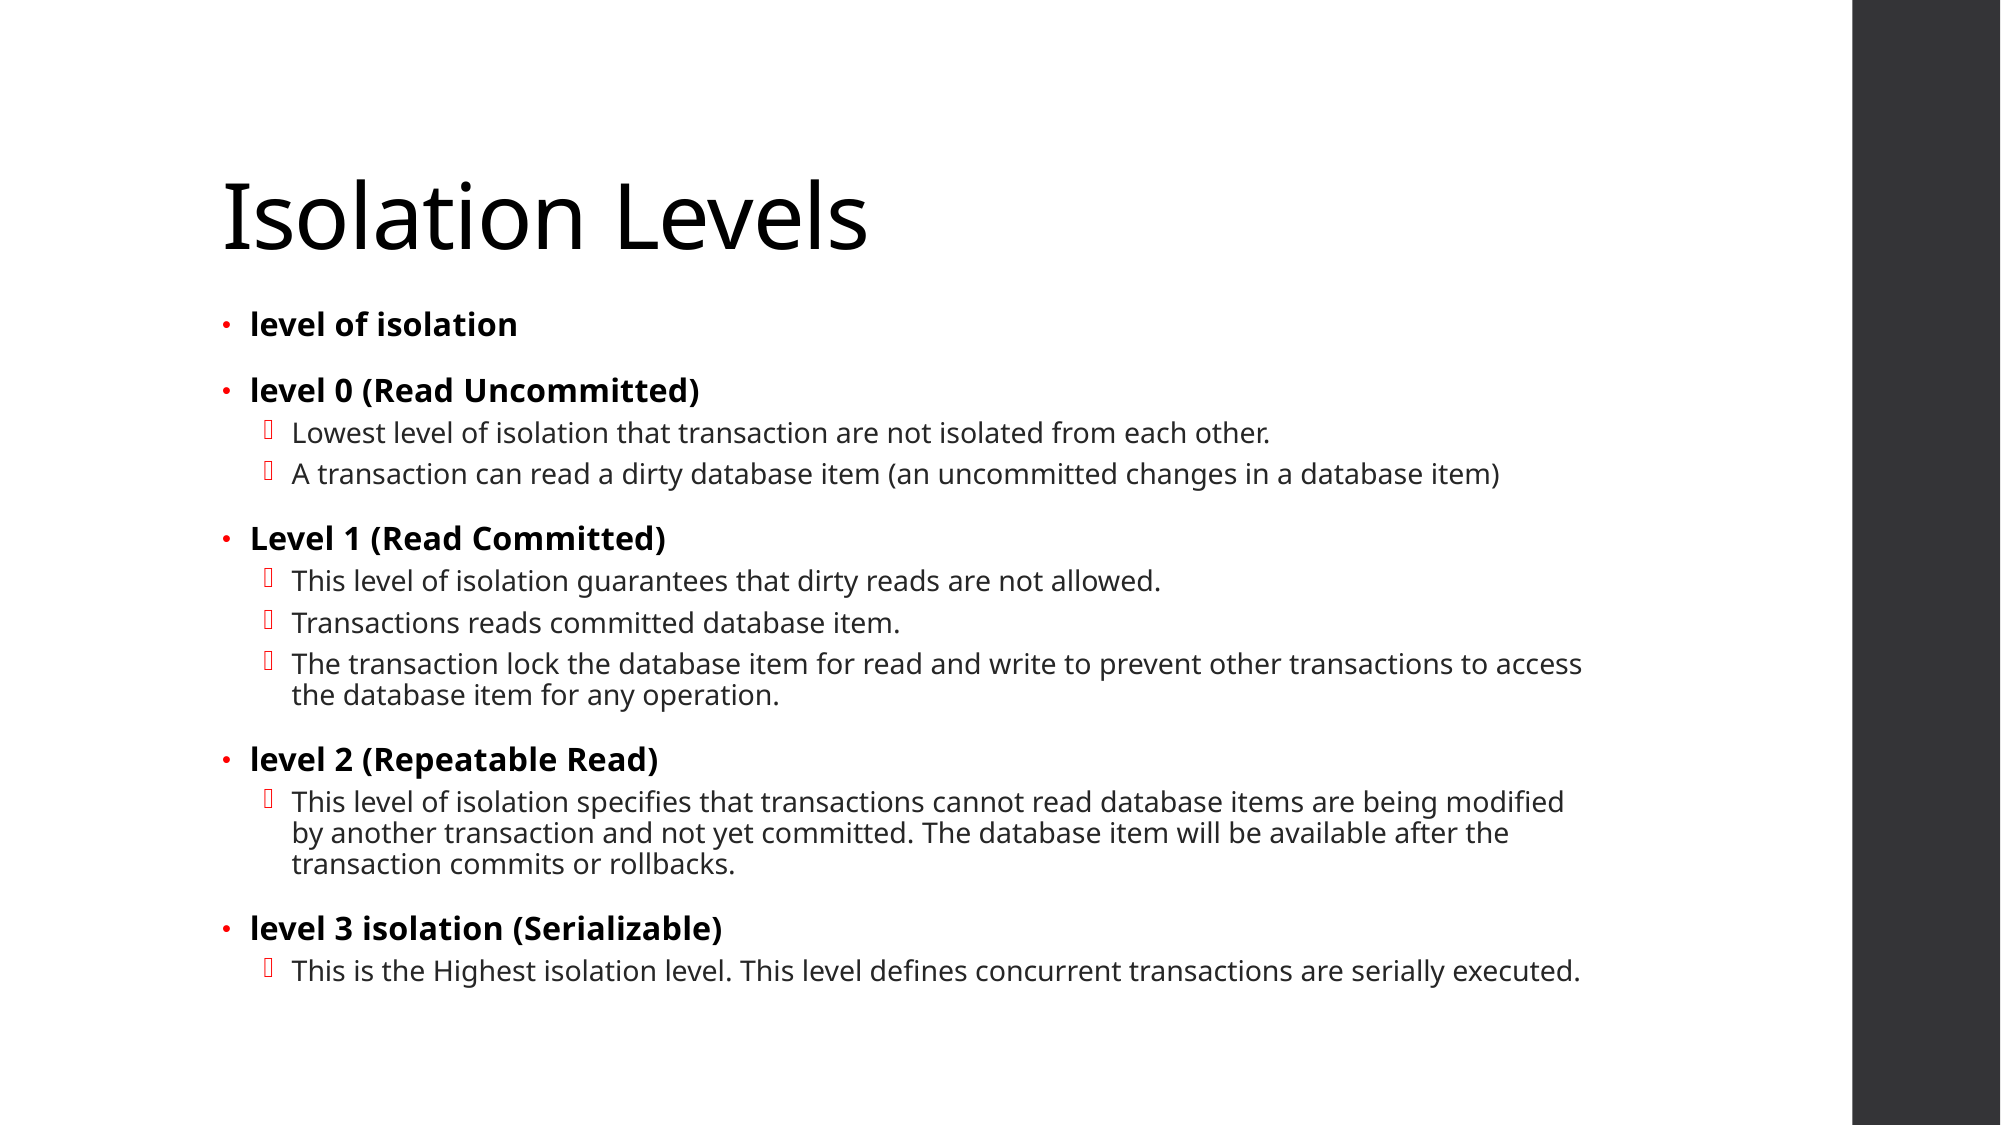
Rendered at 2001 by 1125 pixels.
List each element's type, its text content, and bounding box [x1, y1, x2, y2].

title Isolation Levels [206, 60, 1797, 278]
list level of isolation level 0 (Read Uncommitted) Lowest level of isolation that transaction are not isolated from each other. A transaction can read a dirty database item (an uncommitted changes in a database item) Level 1 (Read Committed) This level of isolation guarantees that dirty reads are not allowed. Transactions reads committed database item. The transaction lock the database item for read and write to prevent other transactions to access the database item for any operation. level 2 (Repeatable Read) This level of isolation specifies that transactions cannot read database items are being modified by another transaction and not yet committed. The database item will be available after the transaction commits or rollbacks. level 3 isolation (Serializable) This is the Highest isolation level. This level defines concurrent transactions are serially executed. [206, 299, 1617, 1014]
